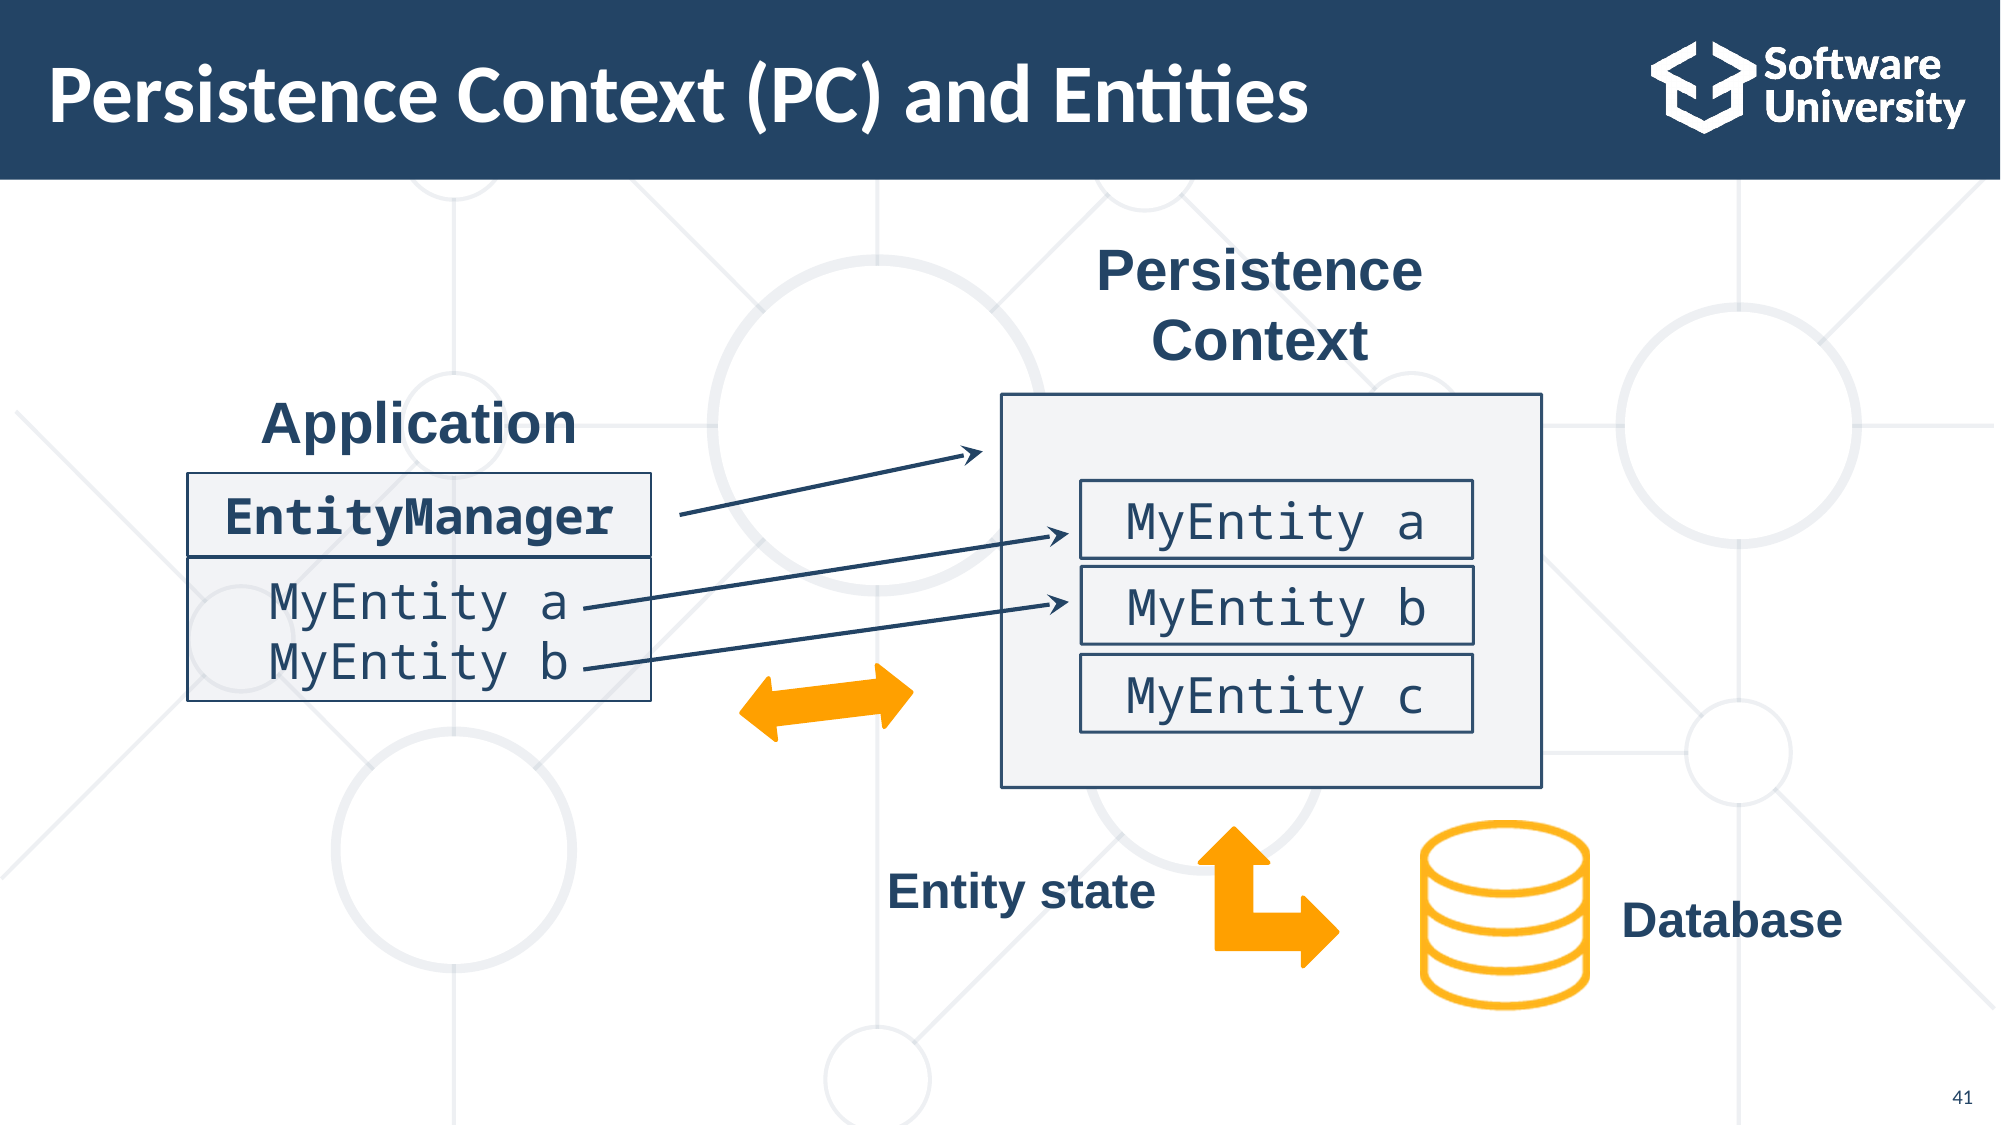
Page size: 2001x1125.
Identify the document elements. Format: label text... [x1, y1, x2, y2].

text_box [1001, 393, 1542, 788]
text_box Persistence Context [1068, 224, 1452, 380]
picture [1651, 41, 1966, 134]
text_box [739, 663, 914, 742]
text_box Database [1599, 879, 1866, 955]
slide_number 41 [1927, 1067, 1989, 1117]
text_box [1197, 826, 1340, 969]
text_box Application [228, 377, 610, 463]
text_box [187, 472, 652, 703]
text_box [960, 445, 983, 466]
text_box Entity state [830, 850, 1213, 926]
picture [1419, 820, 1590, 1015]
title Persistence Context (PC) and Entities [31, 16, 1625, 162]
